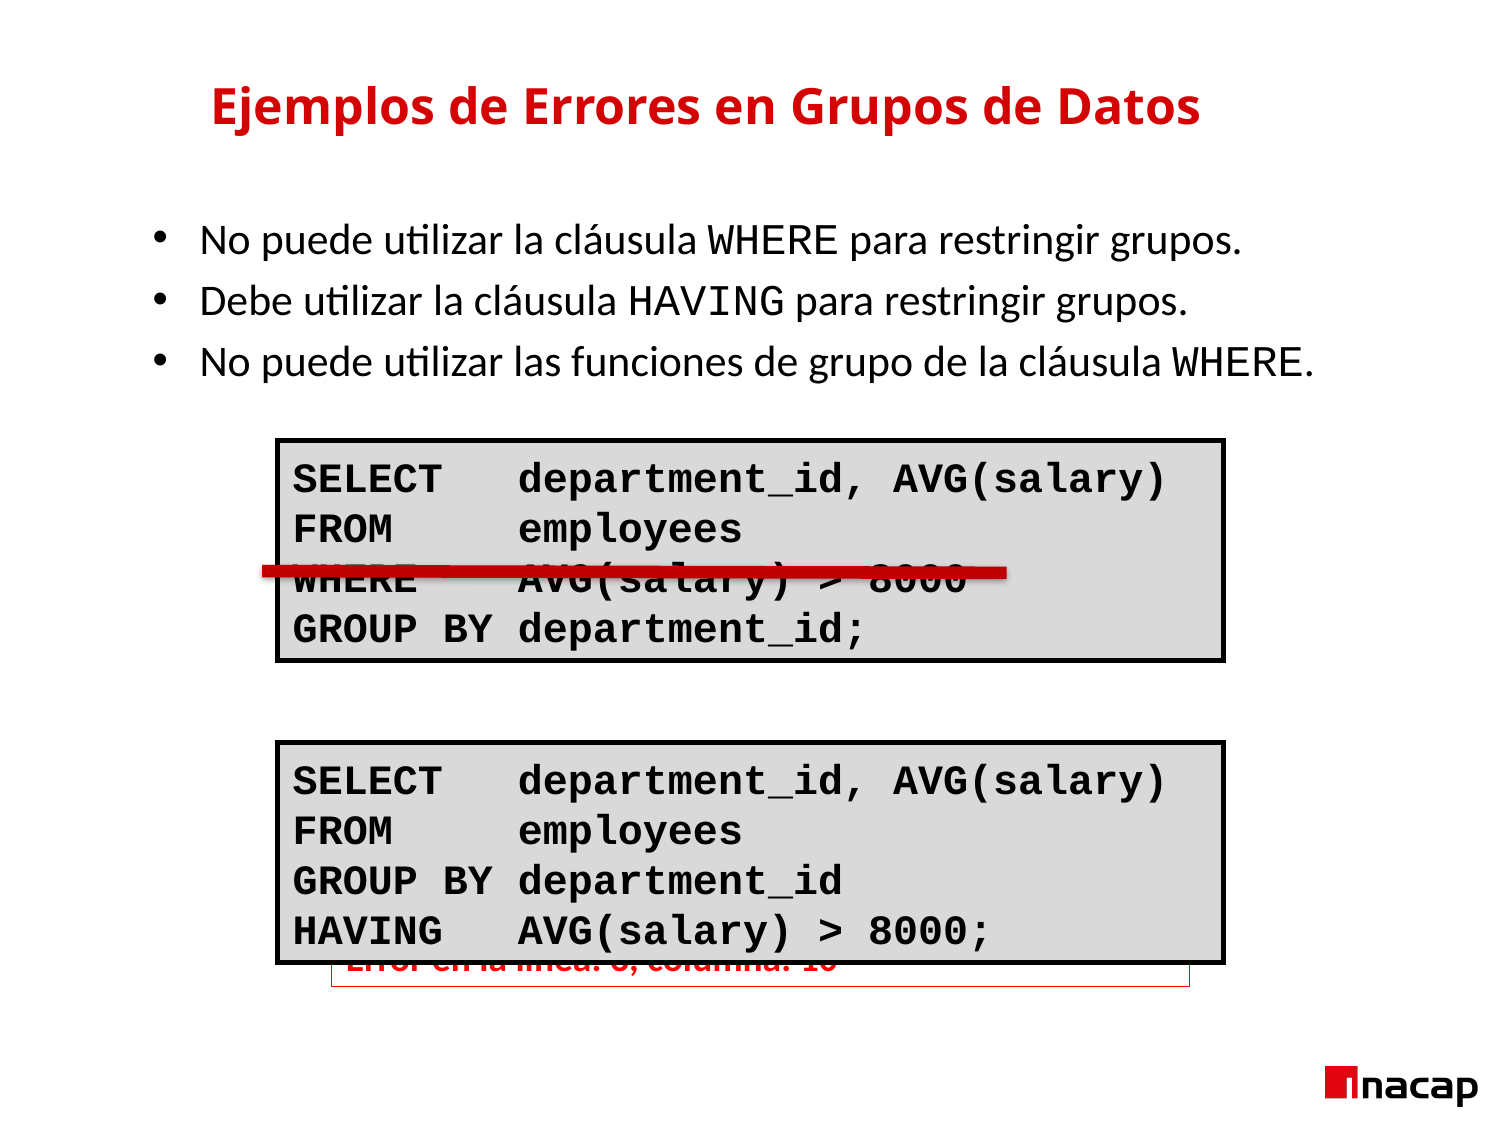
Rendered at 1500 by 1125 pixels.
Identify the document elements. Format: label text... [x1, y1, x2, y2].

text_box SELECT department_id, AVG(salary) FROM employees WHERE AVG(salary) > 8000 GROUP BY department_id; [277, 440, 1224, 661]
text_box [261, 570, 1007, 574]
text_box No puede utilizar la cláusula WHERE para restringir grupos. Debe utilizar la cláusula HAVING para restringir grupos. No puede utilizar las funciones de grupo de la cláusula WHERE. [137, 203, 1364, 386]
title Ejemplos de Errores en Grupos de Datos [48, 29, 1364, 181]
picture [1325, 1065, 1478, 1108]
text_box ORA-00934: función de grupo no permitida aquí 00934. 00000 - "group function is not allowed here" *Cause: *Action: Error en la línea: 3, columna: 10 [331, 963, 1190, 987]
text_box SELECT department_id, AVG(salary) FROM employees GROUP BY department_id HAVING AVG(salary) > 8000; [277, 742, 1224, 963]
